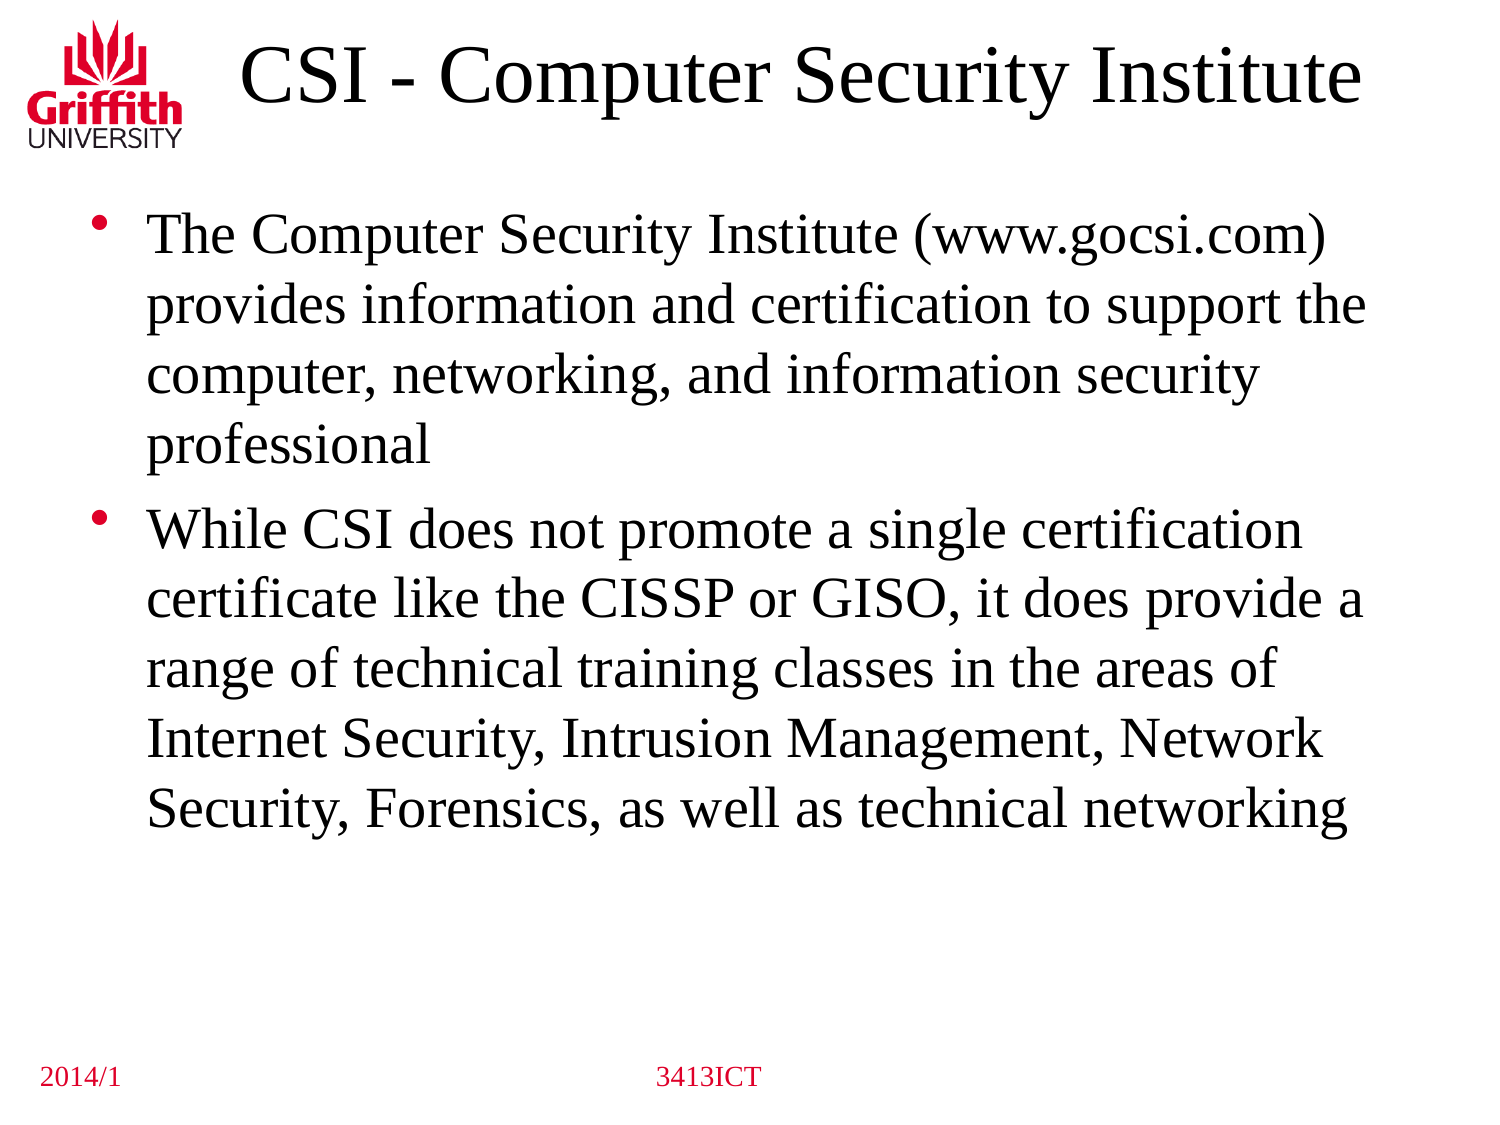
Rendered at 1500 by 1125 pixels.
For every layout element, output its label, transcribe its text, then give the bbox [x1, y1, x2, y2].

slide_number 2014/1 [24, 1049, 338, 1101]
list The Computer Security Institute (www.gocsi.com) provides information and certification to support the computer, networking, and information security professional While CSI does not promote a single certification certificate like the CISSP or GISO, it does provide a range of technical training classes in the areas of Internet Security, Intrusion Management, Network Security, Forensics, as well as technical networking [74, 187, 1413, 1038]
picture [23, 15, 186, 151]
footer 3413ICT [419, 1049, 999, 1101]
title CSI - Computer Security Institute [224, 0, 1500, 138]
